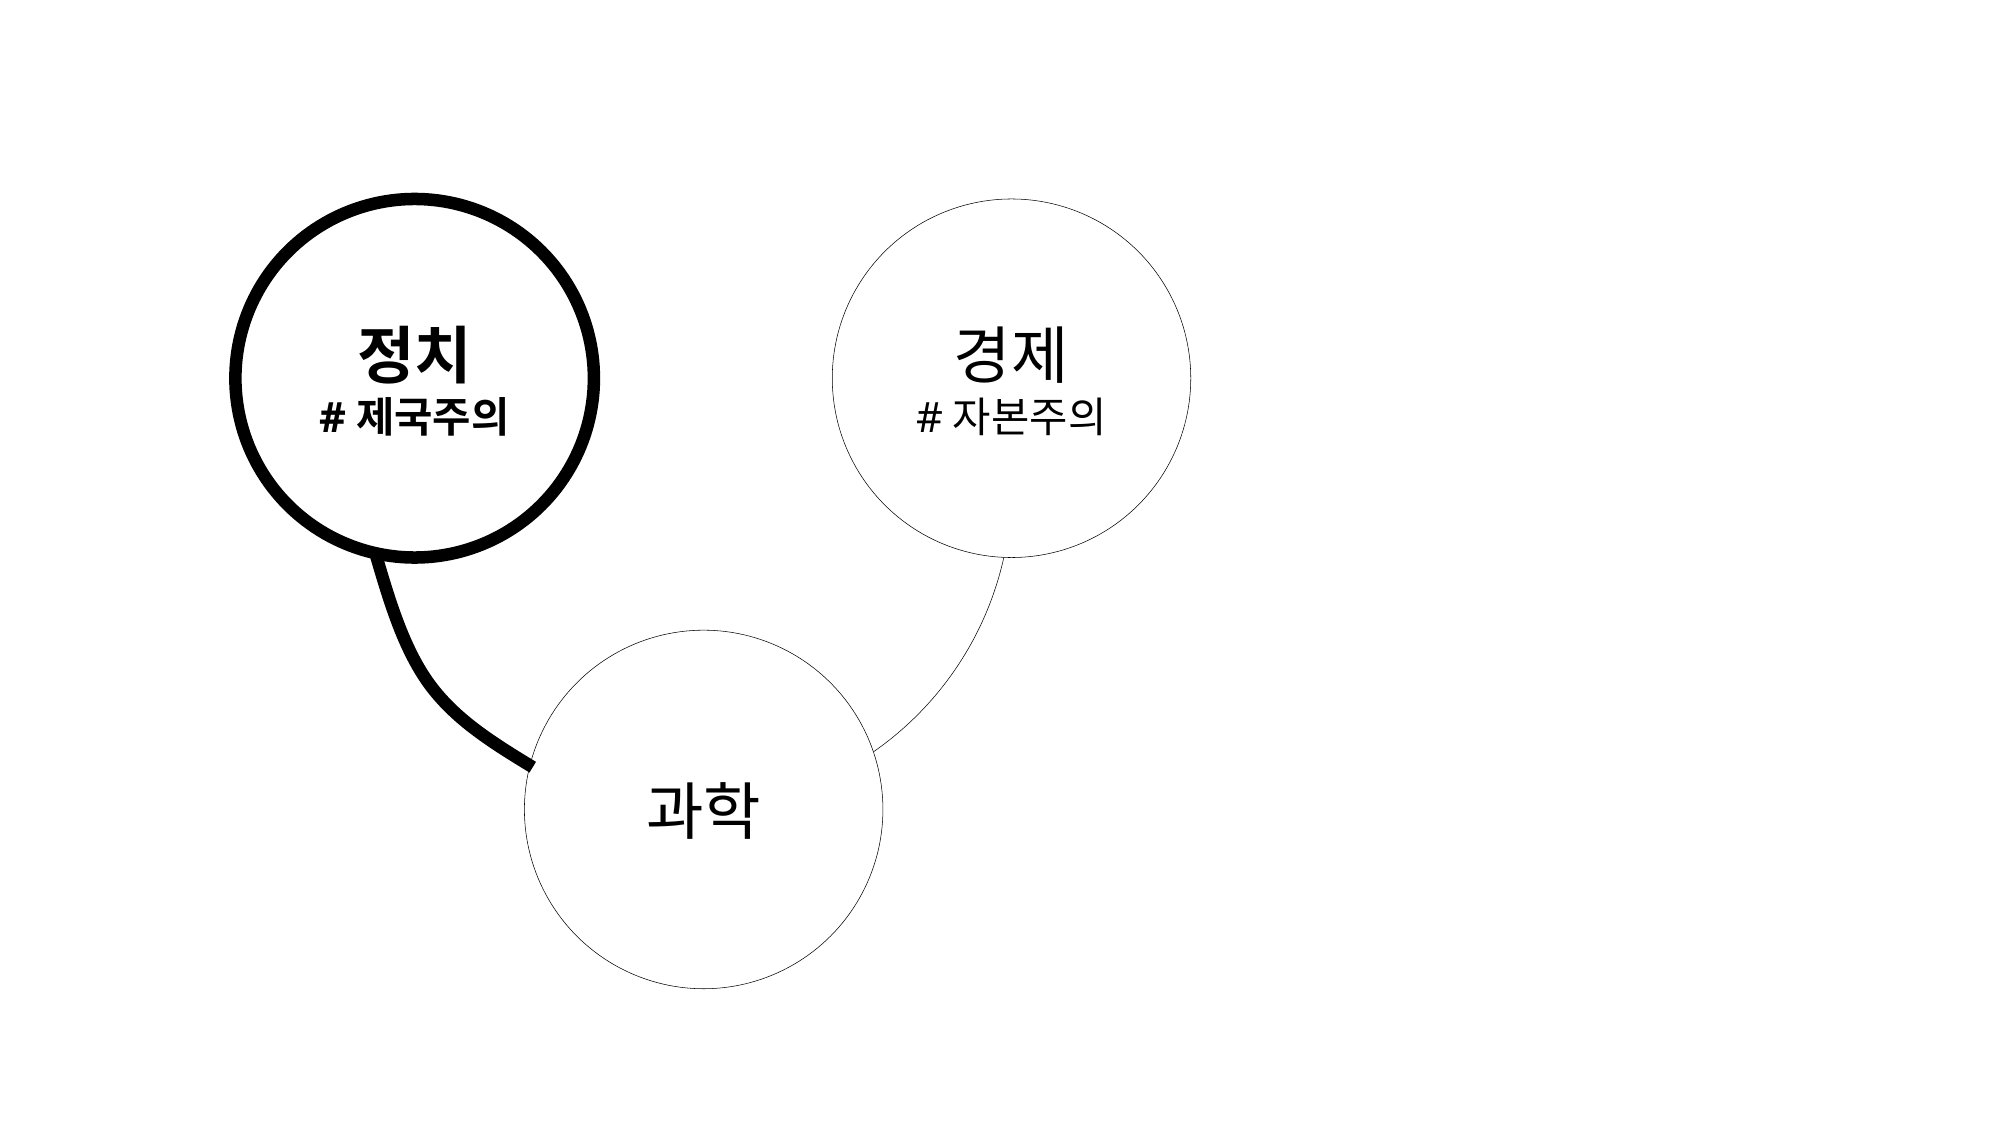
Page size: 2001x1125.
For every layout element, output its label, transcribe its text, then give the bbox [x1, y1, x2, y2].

text_box [379, 286, 1005, 761]
text_box [373, 551, 534, 769]
text_box 과학 [523, 629, 884, 990]
text_box 경제 #자본주의 [831, 197, 1192, 559]
text_box [438, 87, 944, 286]
text_box 정치 #제국주의 [234, 197, 595, 559]
